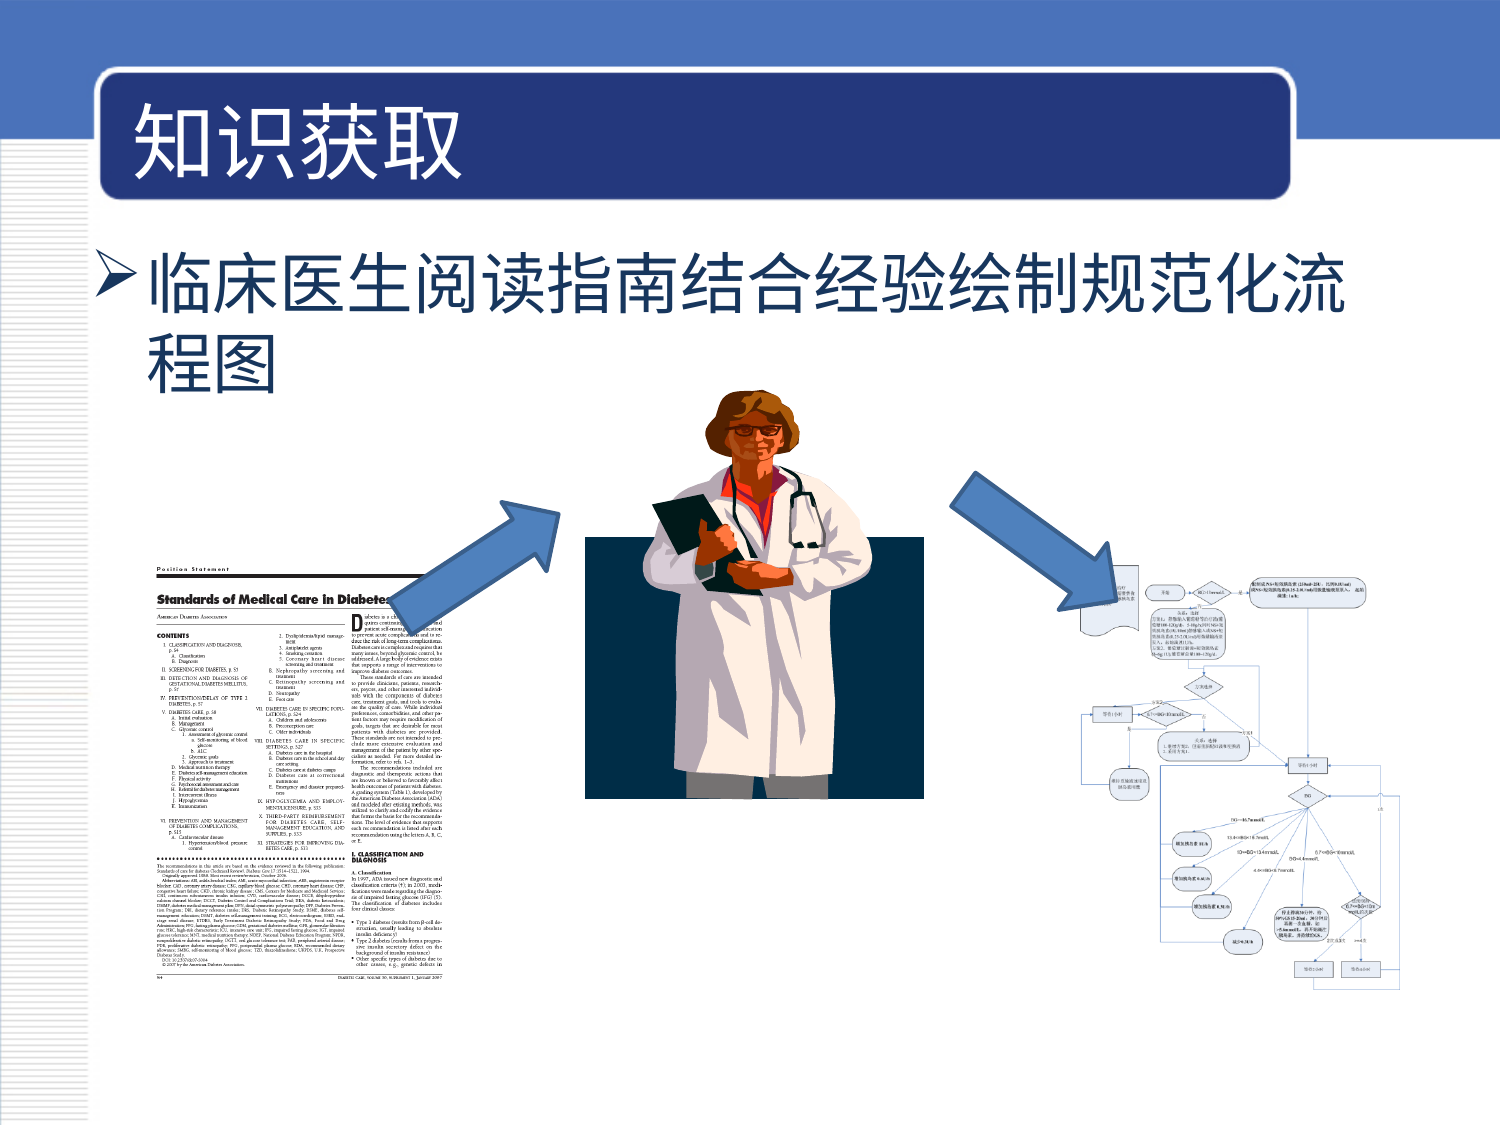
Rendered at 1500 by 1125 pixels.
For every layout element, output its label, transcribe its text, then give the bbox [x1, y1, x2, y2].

picture [0, 0, 1500, 1125]
text_box [949, 470, 1113, 612]
list 临床医生阅读指南结合经验绘制规范化流程图 [74, 234, 1426, 1067]
text_box [446, 500, 561, 602]
title 知识获取 [116, 81, 1156, 200]
